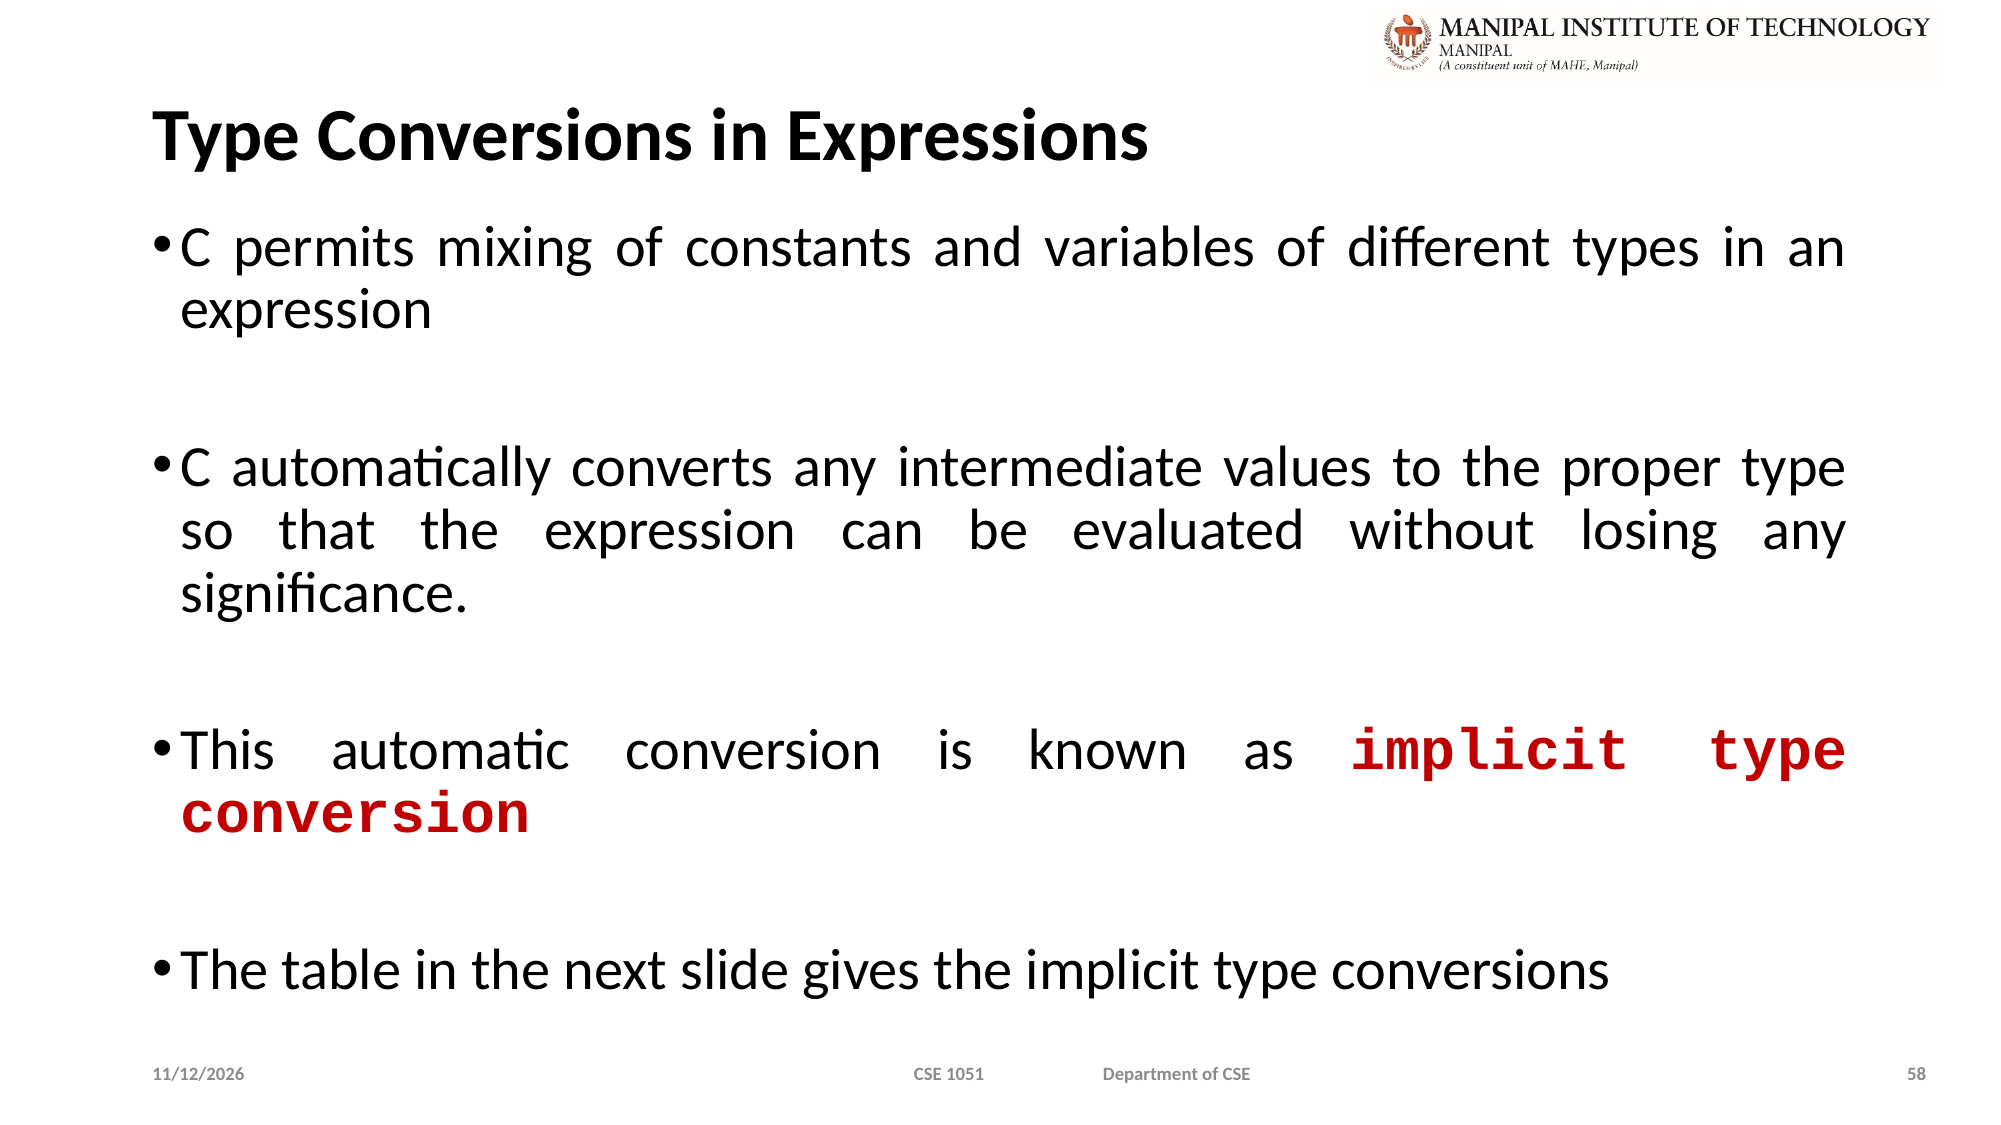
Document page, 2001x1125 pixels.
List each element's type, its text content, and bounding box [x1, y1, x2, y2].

picture [1371, 6, 1941, 85]
slide_number 58 [1862, 1042, 1941, 1103]
title Type Conversions in Expressions [137, 84, 1863, 188]
footer CSE 1051 Department of CSE [362, 1042, 1803, 1103]
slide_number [137, 1042, 327, 1103]
list C permits mixing of constants and variables of different types in an expression C automatically converts any intermediate values to the proper type so that the expression can be evaluated without losing any significance. This automatic conversion is known as implicit type conversion The table in the next slide gives the implicit type conversions [137, 208, 1863, 1014]
